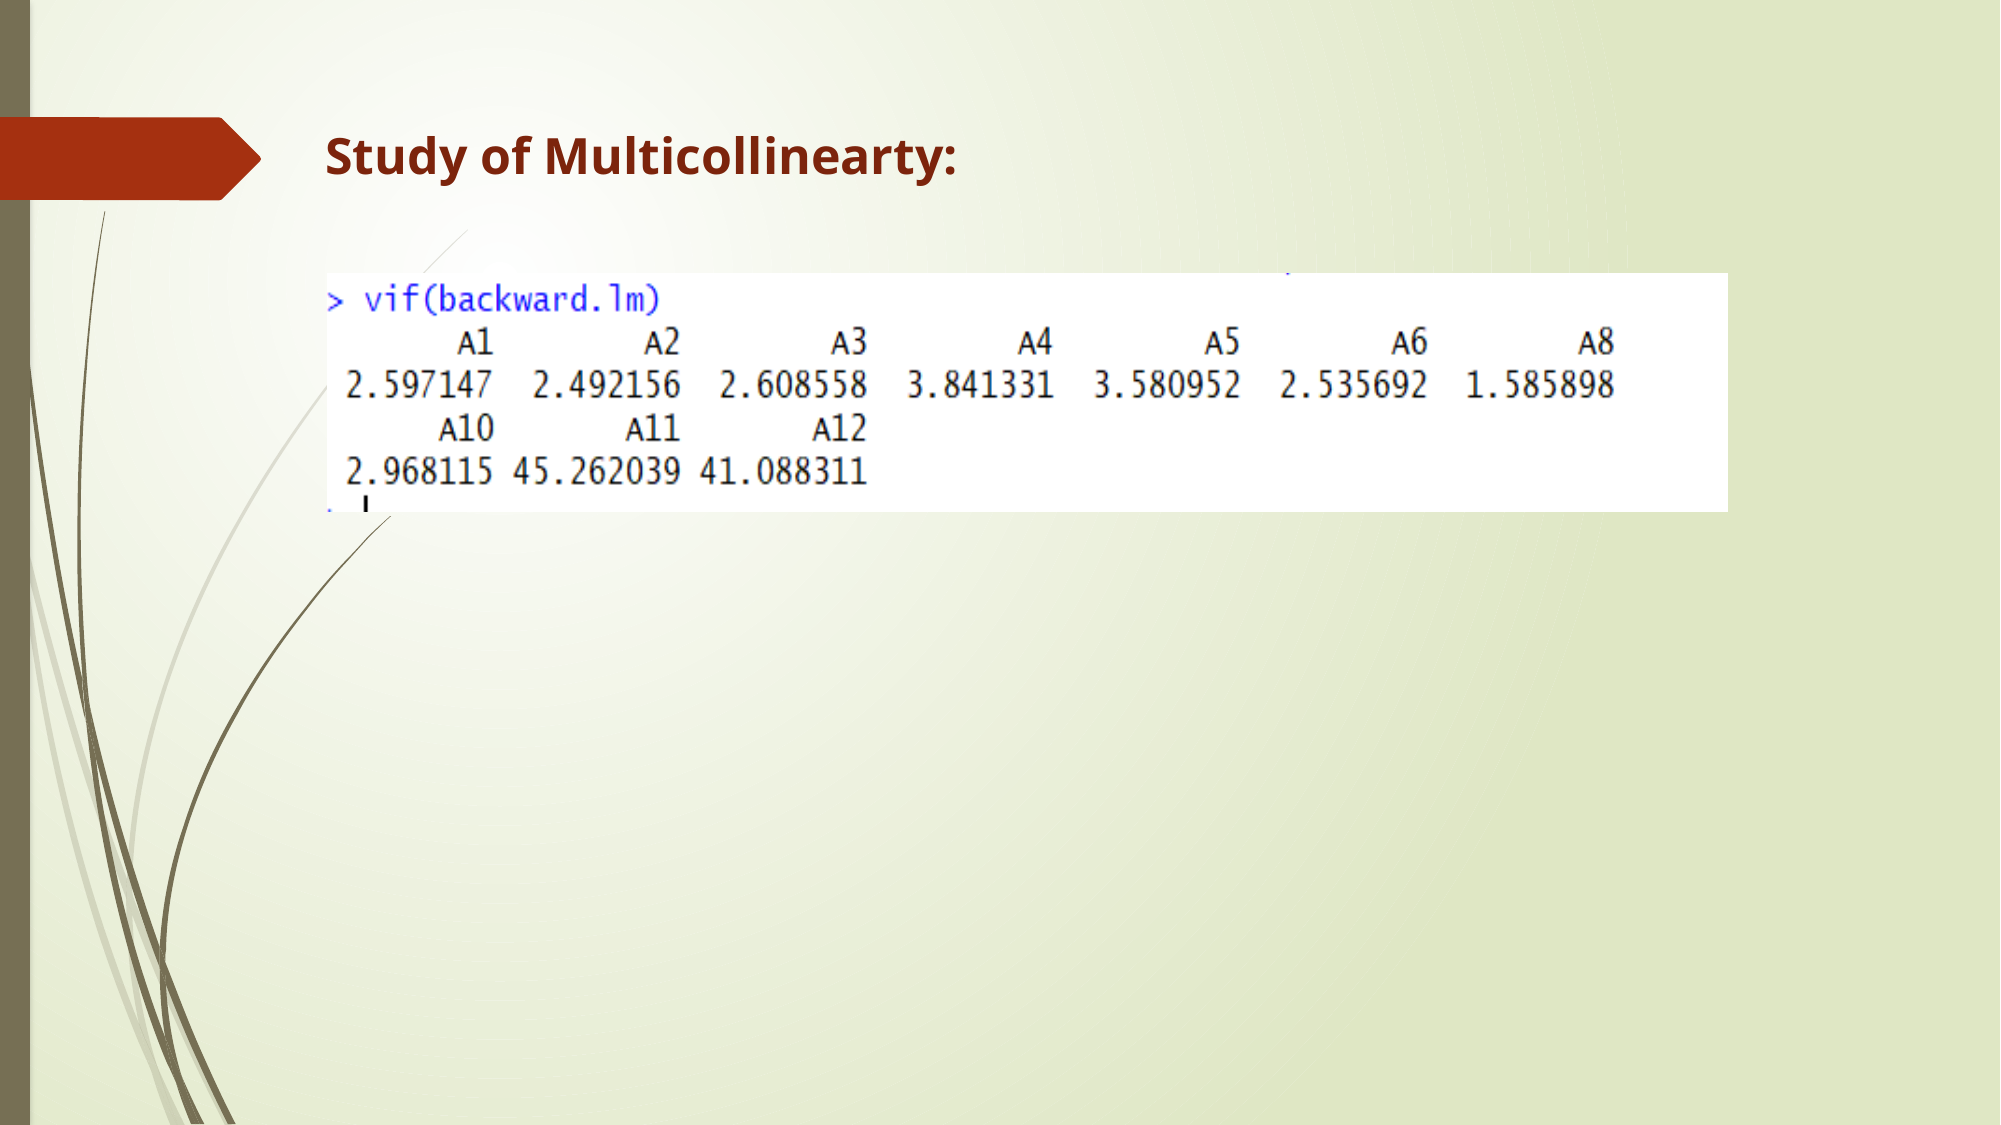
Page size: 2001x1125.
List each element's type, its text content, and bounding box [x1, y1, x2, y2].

picture [327, 273, 1728, 512]
text_box Study of Multicollinearty: [310, 117, 1125, 192]
